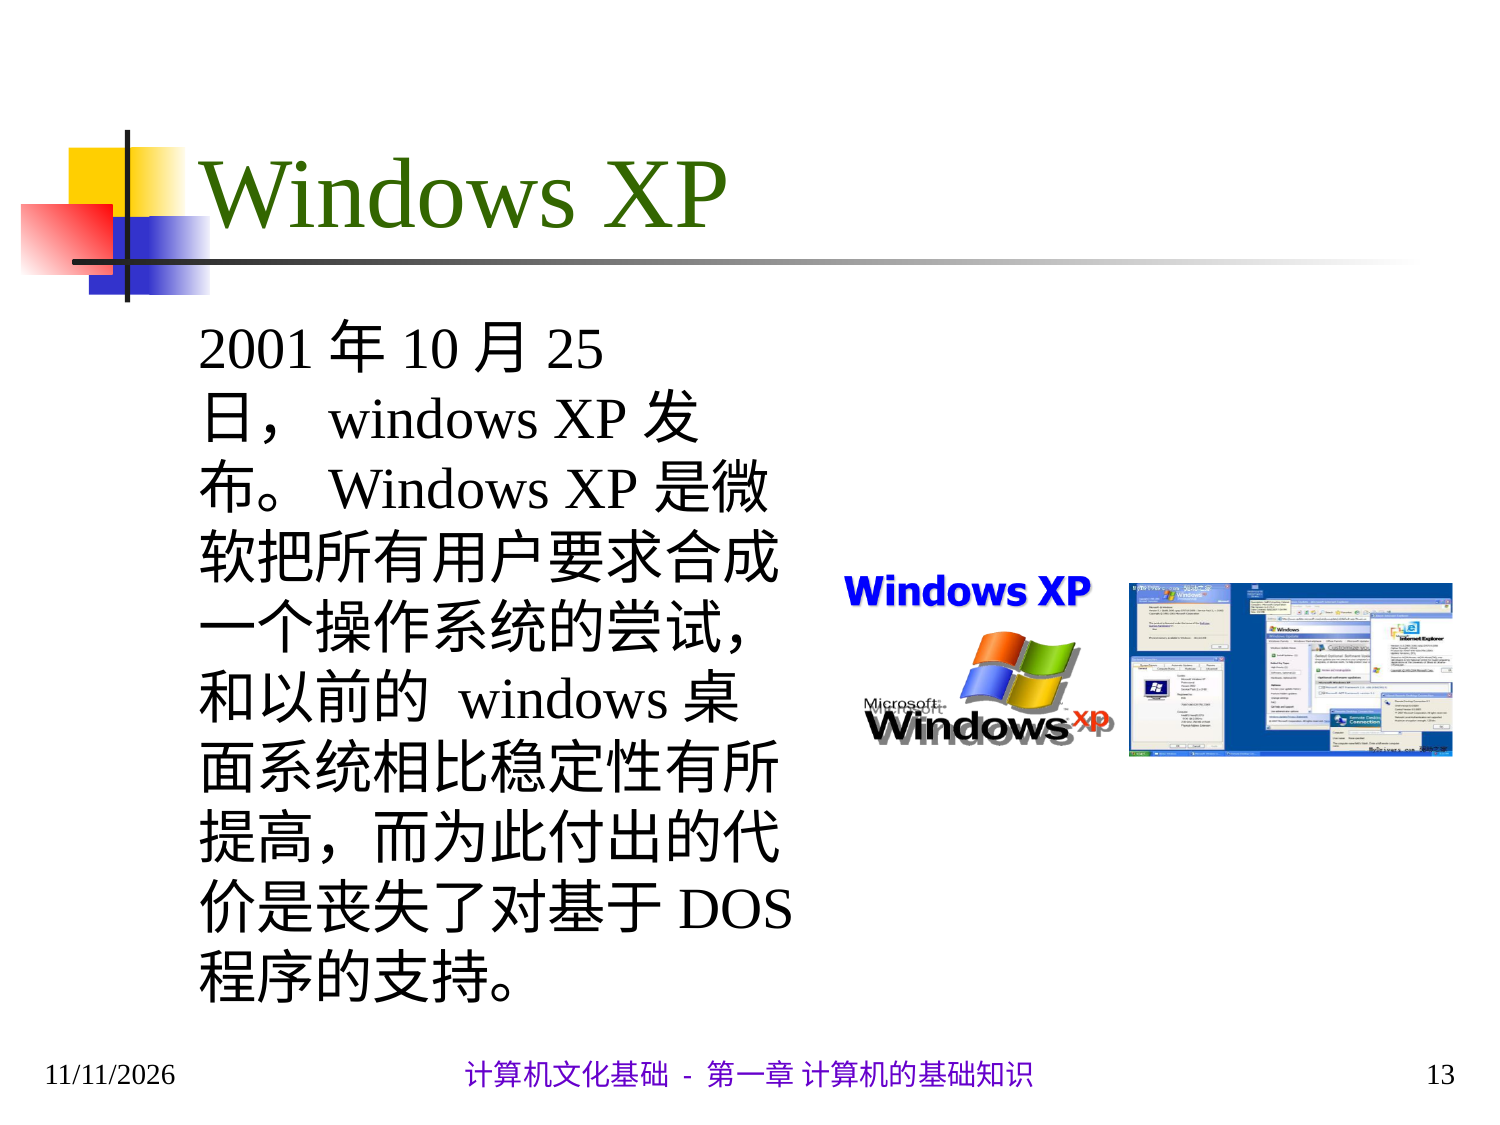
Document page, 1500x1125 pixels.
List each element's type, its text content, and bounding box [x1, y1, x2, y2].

slide_number 13 [1281, 1023, 1471, 1099]
title Windows XP [183, 101, 1468, 256]
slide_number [29, 1023, 219, 1099]
list 2001年10月25日，windows XP发布。Windows XP是微软把所有用户要求合成一个操作系统的尝试，和以前的 windows桌面系统相比稳定性有所提高，而为此付出的代 价是丧失了对基于DOS程序的支持。 [183, 302, 814, 1024]
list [838, 564, 1470, 762]
footer 计算机文化基础 - 第一章 计算机的基础知识 [242, 1024, 1258, 1100]
